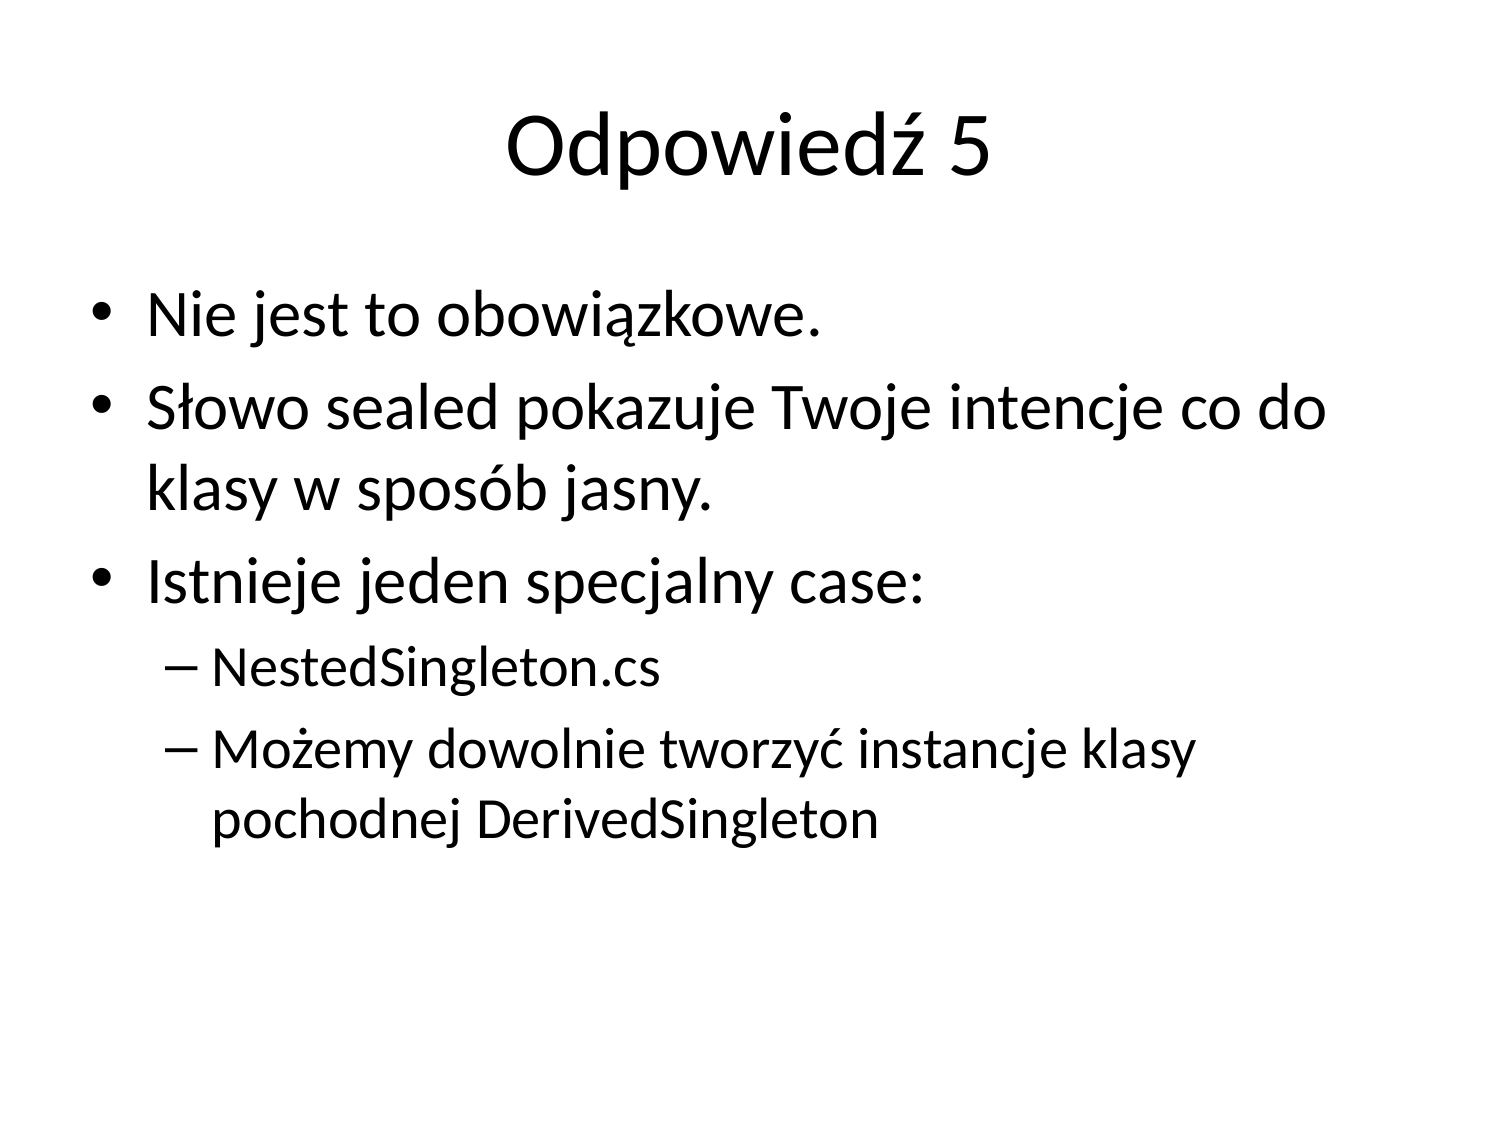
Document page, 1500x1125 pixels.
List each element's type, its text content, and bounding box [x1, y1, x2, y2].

list Nie jest to obowiązkowe. Słowo sealed pokazuje Twoje intencje co do klasy w sposób jasny. Istnieje jeden specjalny case: NestedSingleton.cs Możemy dowolnie tworzyć instancje klasy pochodnej DerivedSingleton [75, 262, 1425, 1005]
title Odpowiedź 5 [75, 45, 1425, 233]
